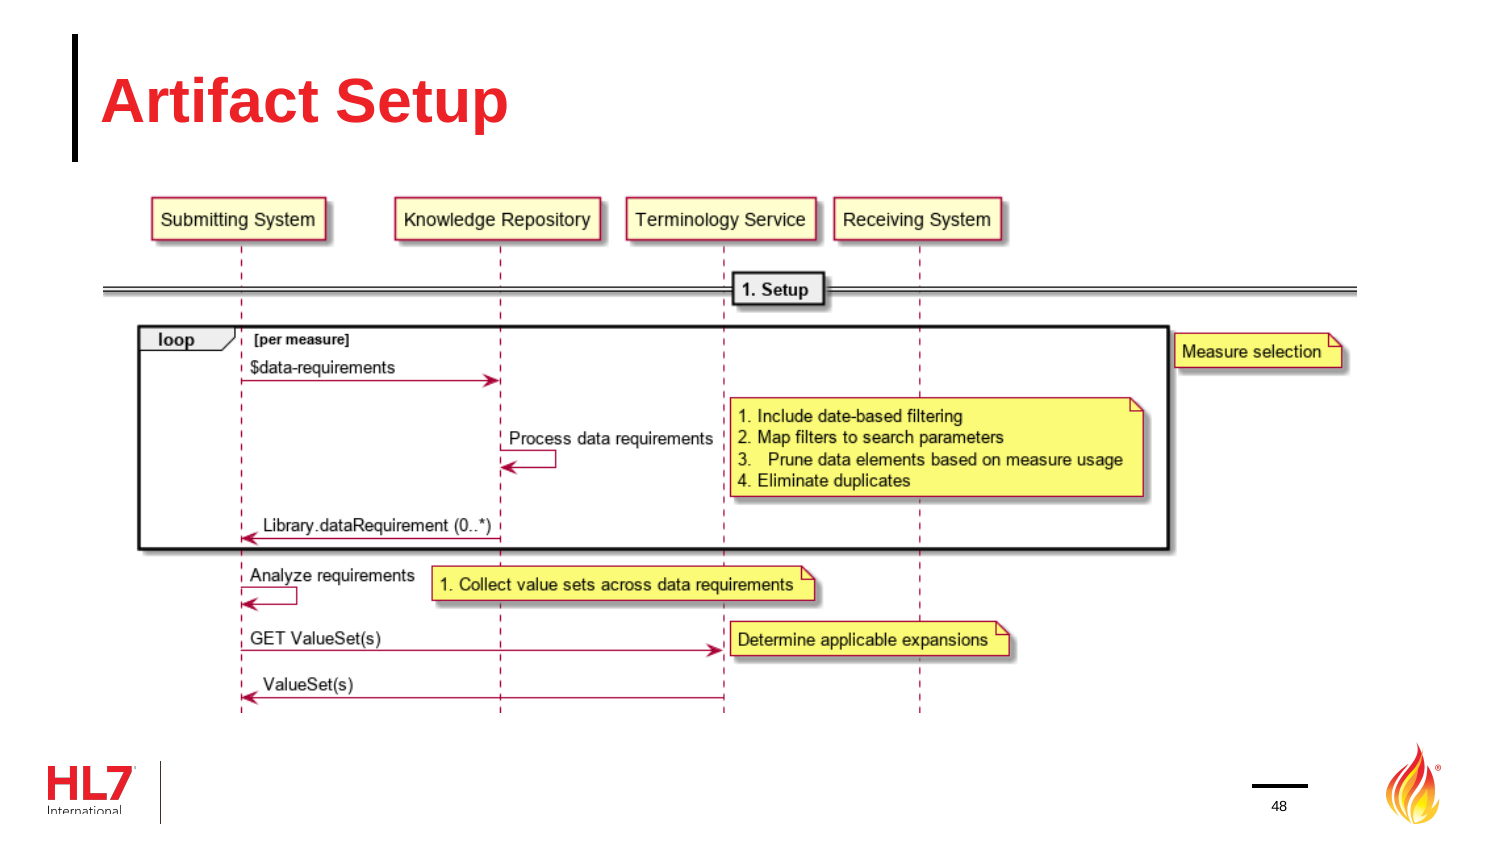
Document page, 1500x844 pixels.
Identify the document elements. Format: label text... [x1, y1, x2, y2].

picture [48, 766, 136, 814]
slide_number 48 [1257, 788, 1302, 815]
picture [1386, 742, 1441, 824]
title Artifact Setup [100, 33, 1451, 163]
picture [102, 188, 1357, 713]
